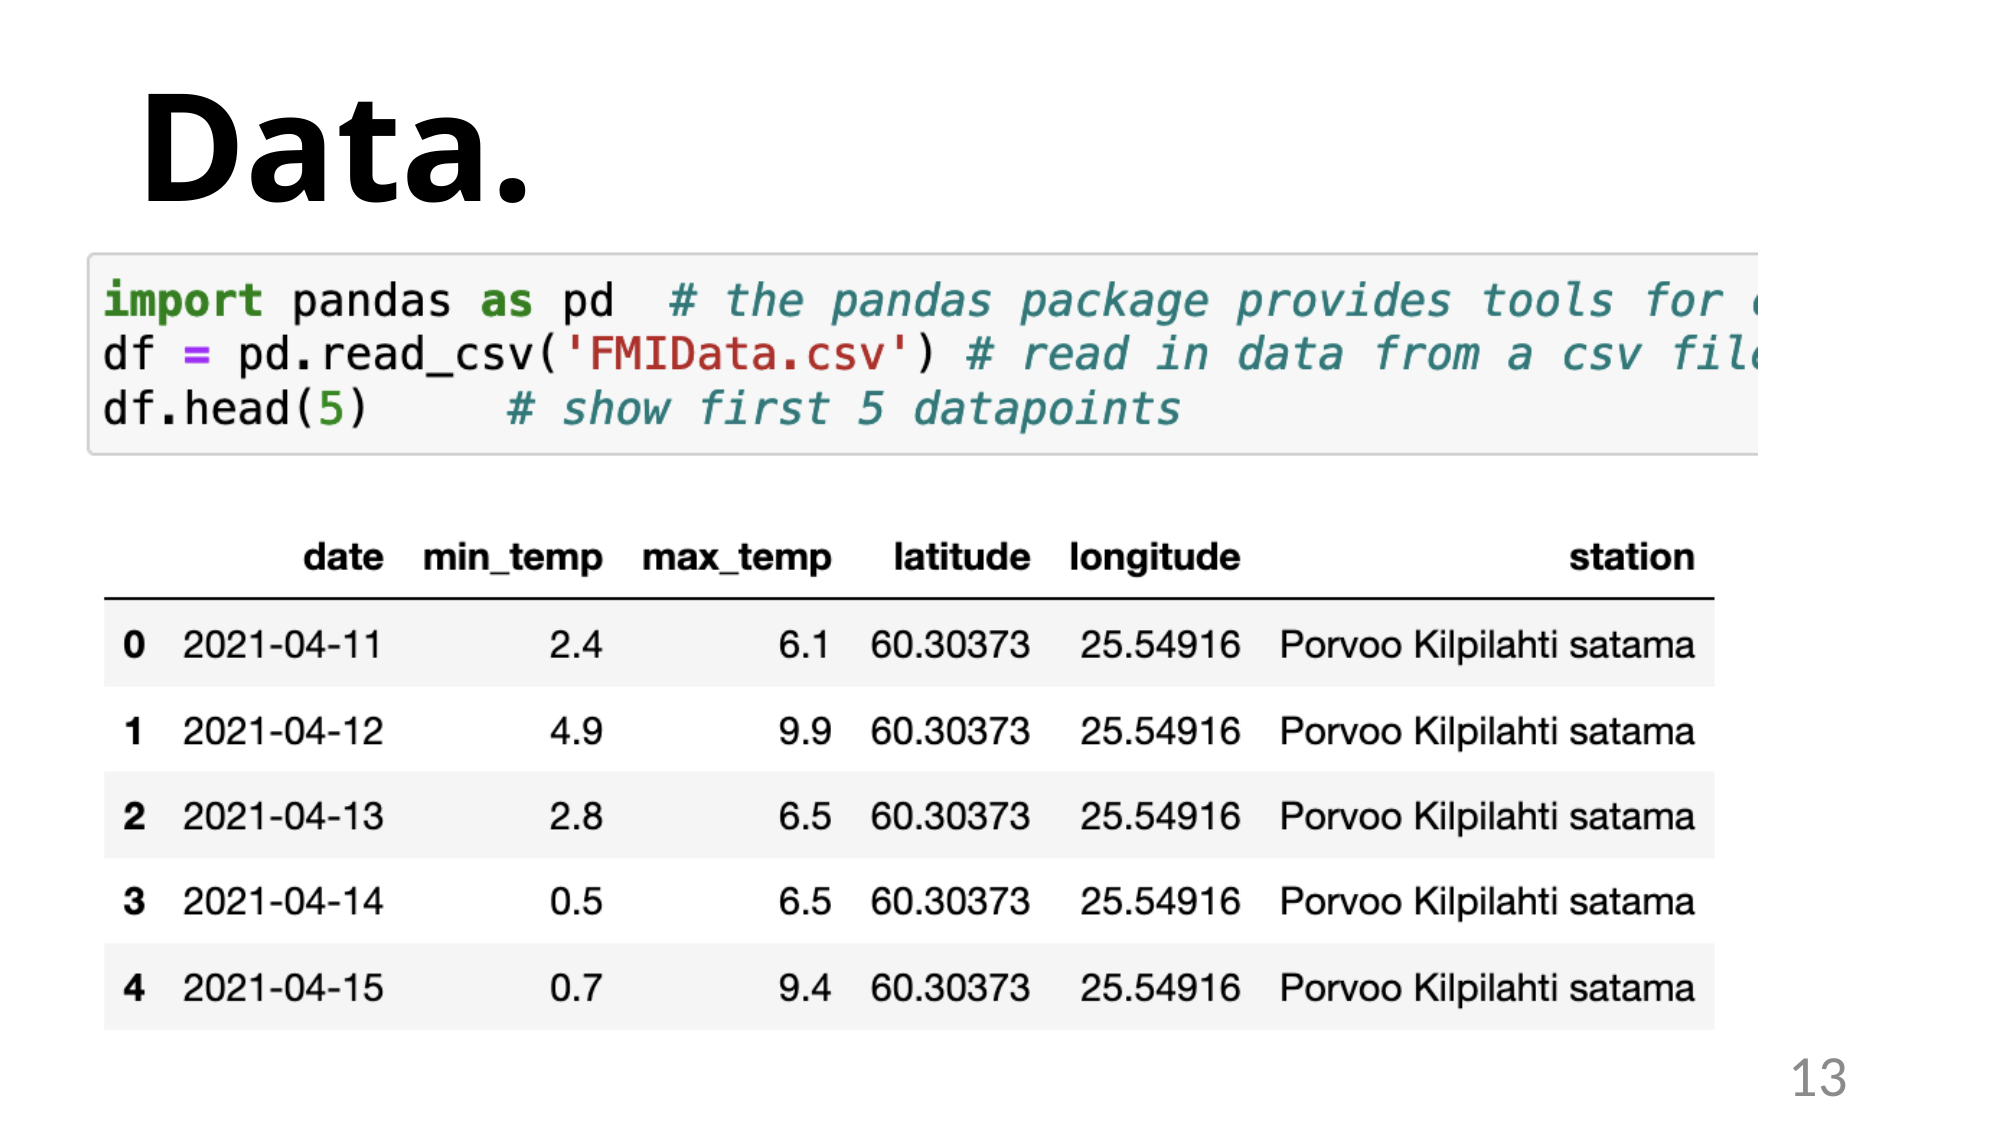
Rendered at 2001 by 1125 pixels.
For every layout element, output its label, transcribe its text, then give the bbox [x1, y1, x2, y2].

slide_number 13 [1412, 1042, 1863, 1103]
title Data. [120, 22, 1824, 283]
picture [64, 244, 1758, 1043]
